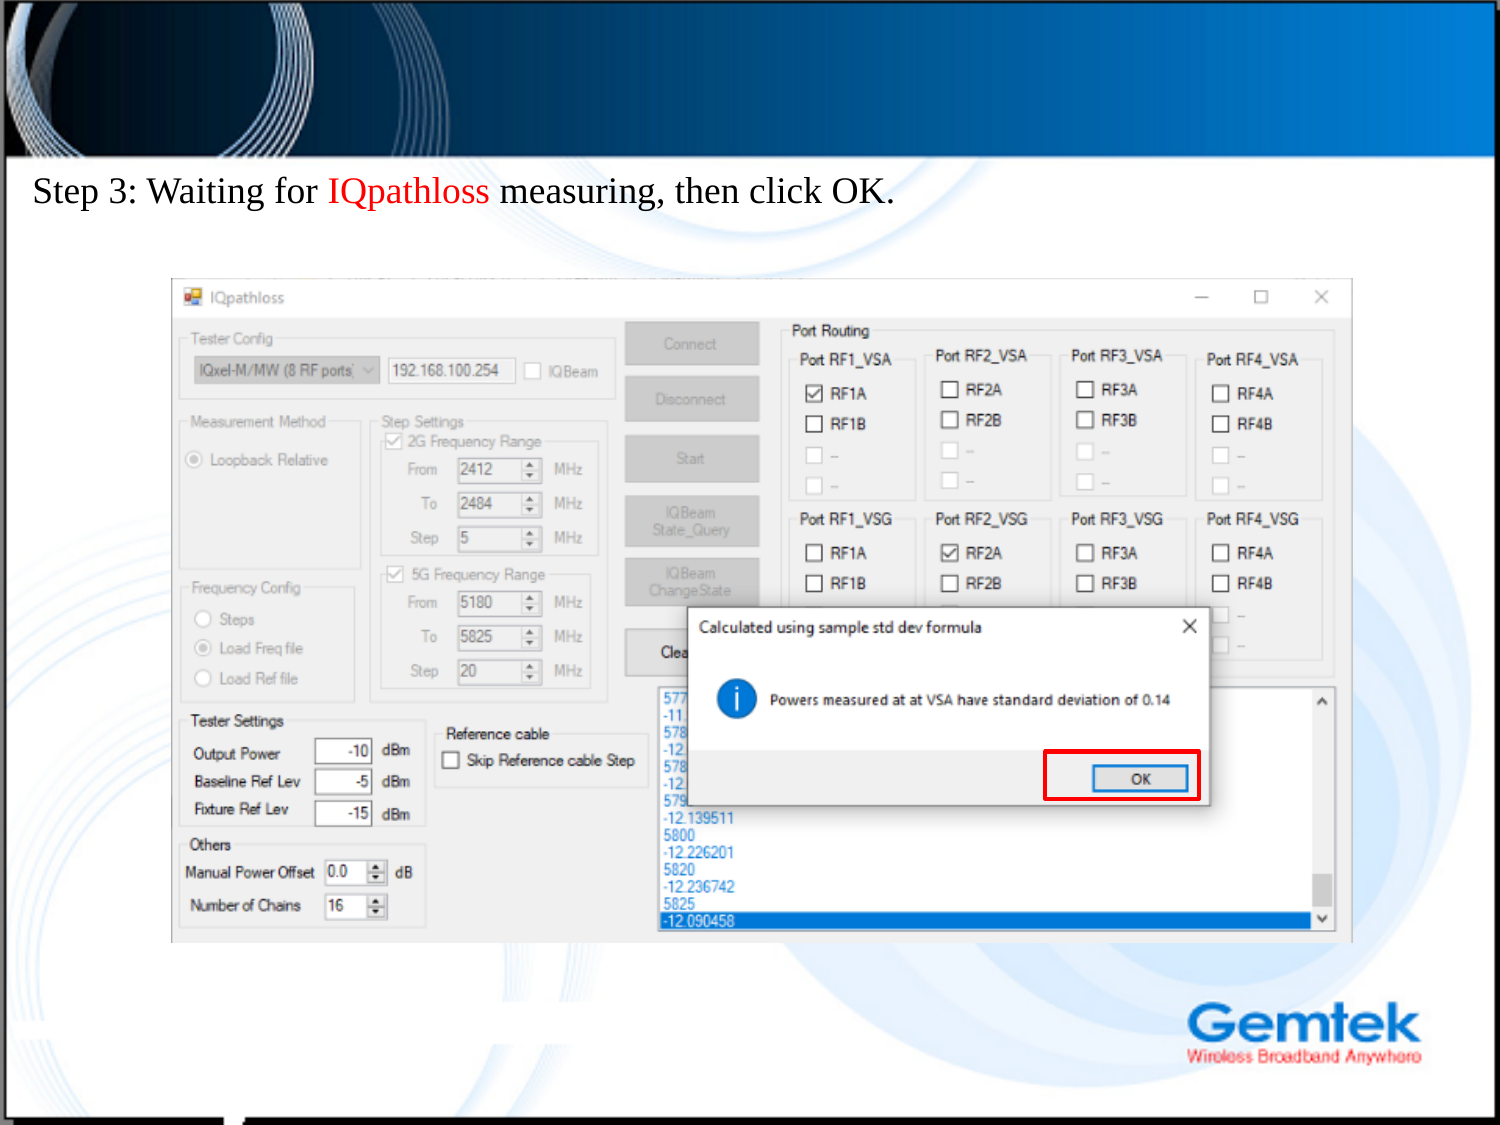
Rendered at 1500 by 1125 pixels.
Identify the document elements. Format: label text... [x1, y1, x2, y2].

text_box Step 3: Waiting for IQpathloss measuring, then click OK. [17, 158, 1483, 218]
text_box [0, 0, 1500, 150]
picture [0, 150, 1500, 1125]
